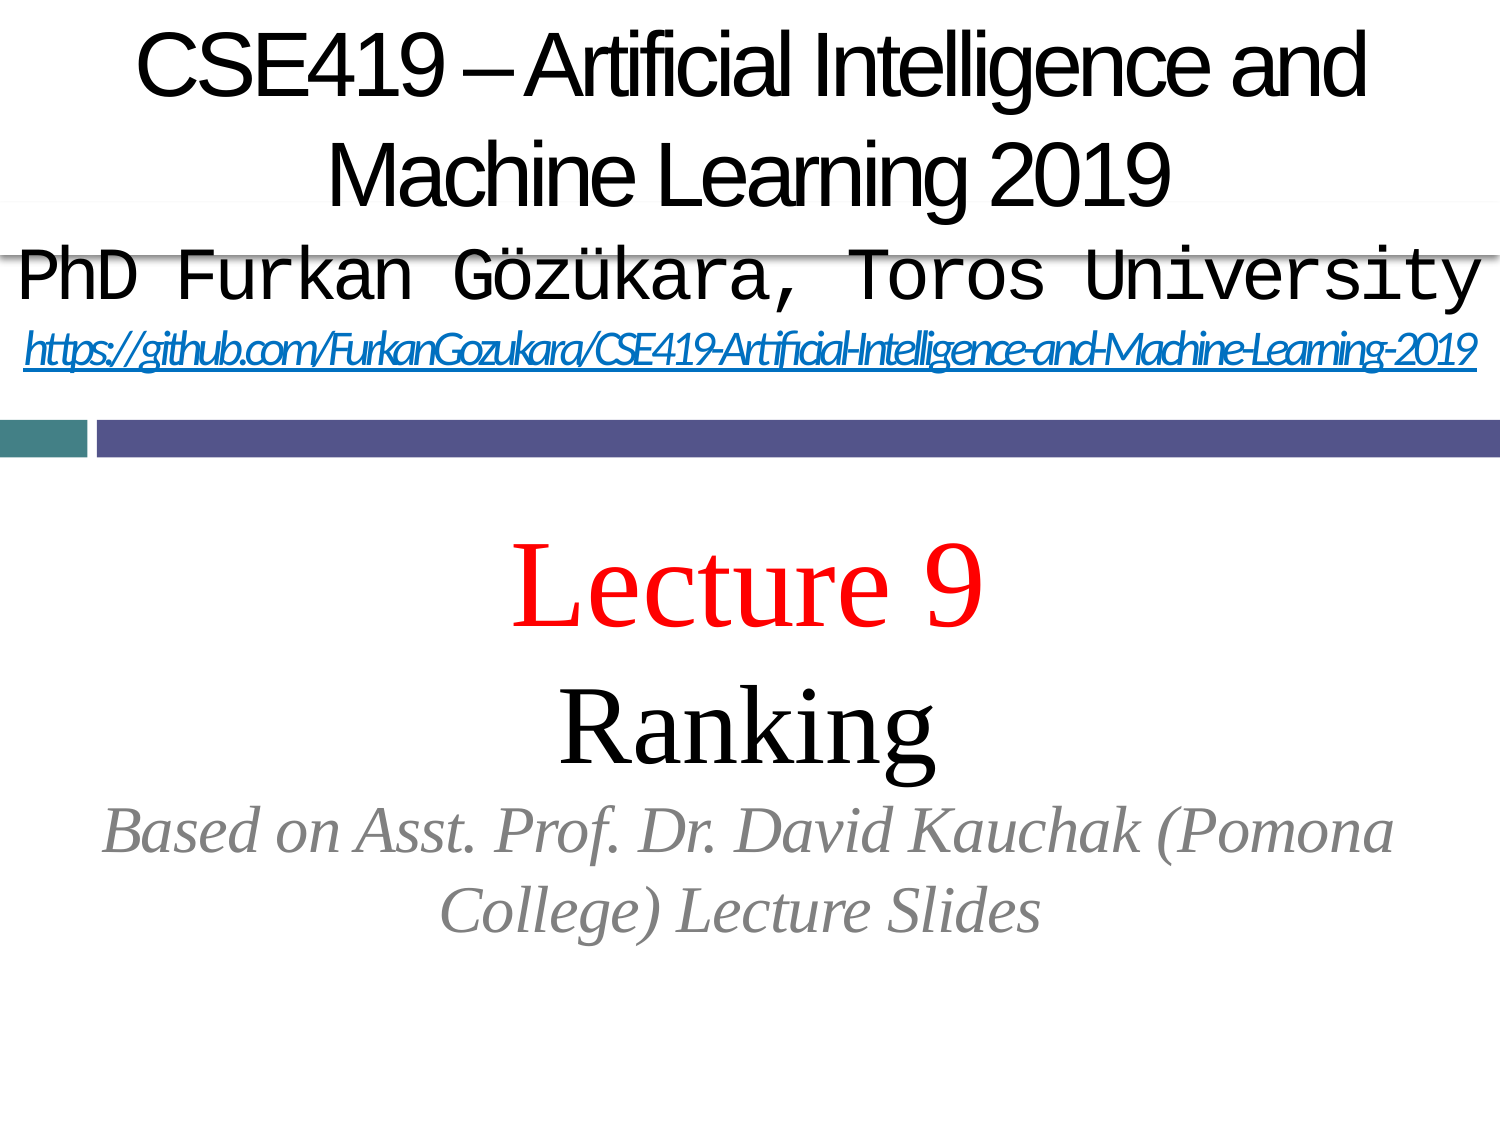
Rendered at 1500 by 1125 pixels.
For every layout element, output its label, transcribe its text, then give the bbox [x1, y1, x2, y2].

text_box CSE419 – Artificial Intelligence and Machine Learning 2019 PhD Furkan Gözükara, Toros University https://github.com/FurkanGozukara/CSE419-Artificial-Intelligence-and-Machine-Learning-2019 [0, 2, 1500, 575]
text_box Lecture 9 Ranking Based on Asst. Prof. Dr. David Kauchak (Pomona College) Lecture Slides [0, 499, 1499, 946]
